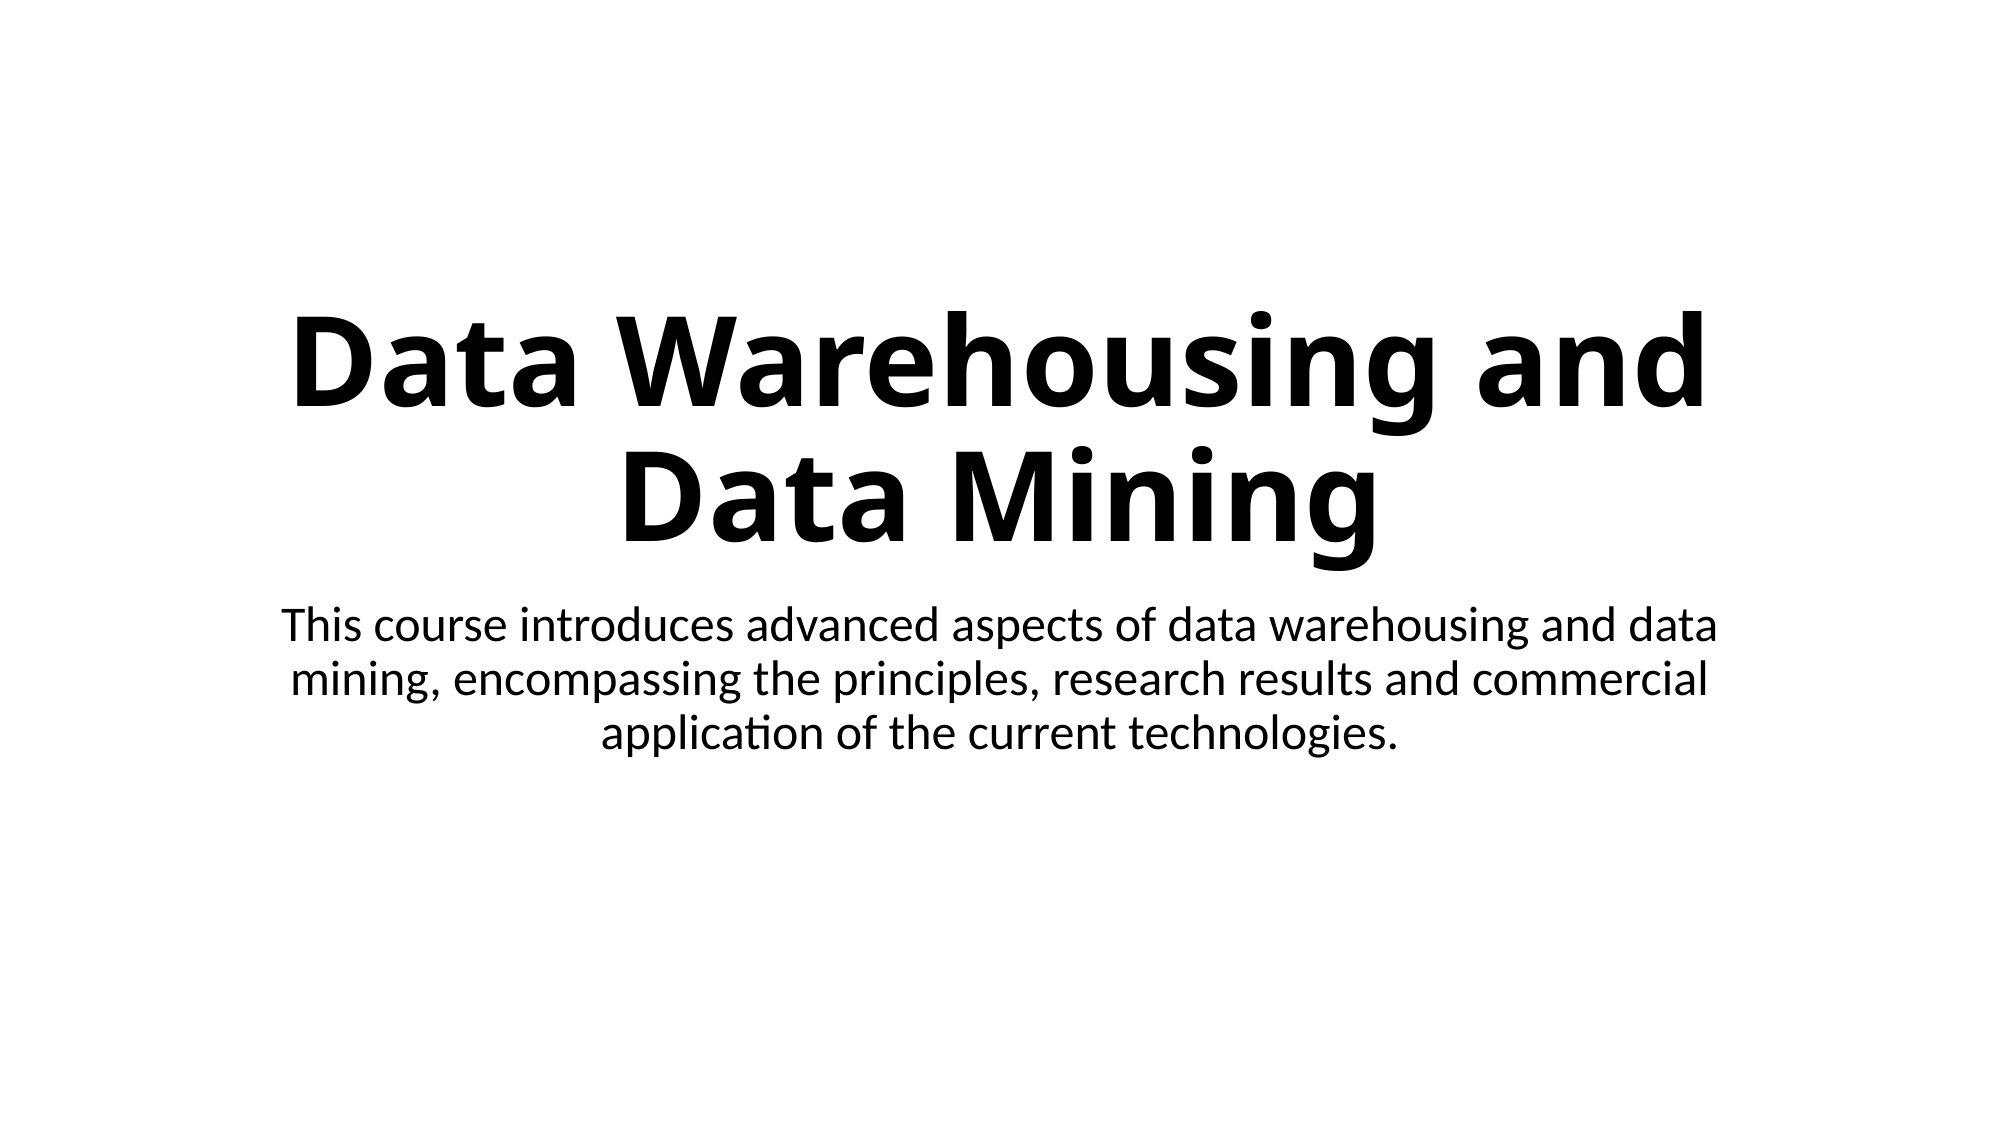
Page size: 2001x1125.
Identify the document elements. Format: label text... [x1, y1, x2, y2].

title Data Warehousing and Data Mining [249, 184, 1750, 576]
subtitle This course introduces advanced aspects of data warehousing and data mining, encompassing the principles, research results and commercial application of the current technologies. [249, 590, 1750, 863]
